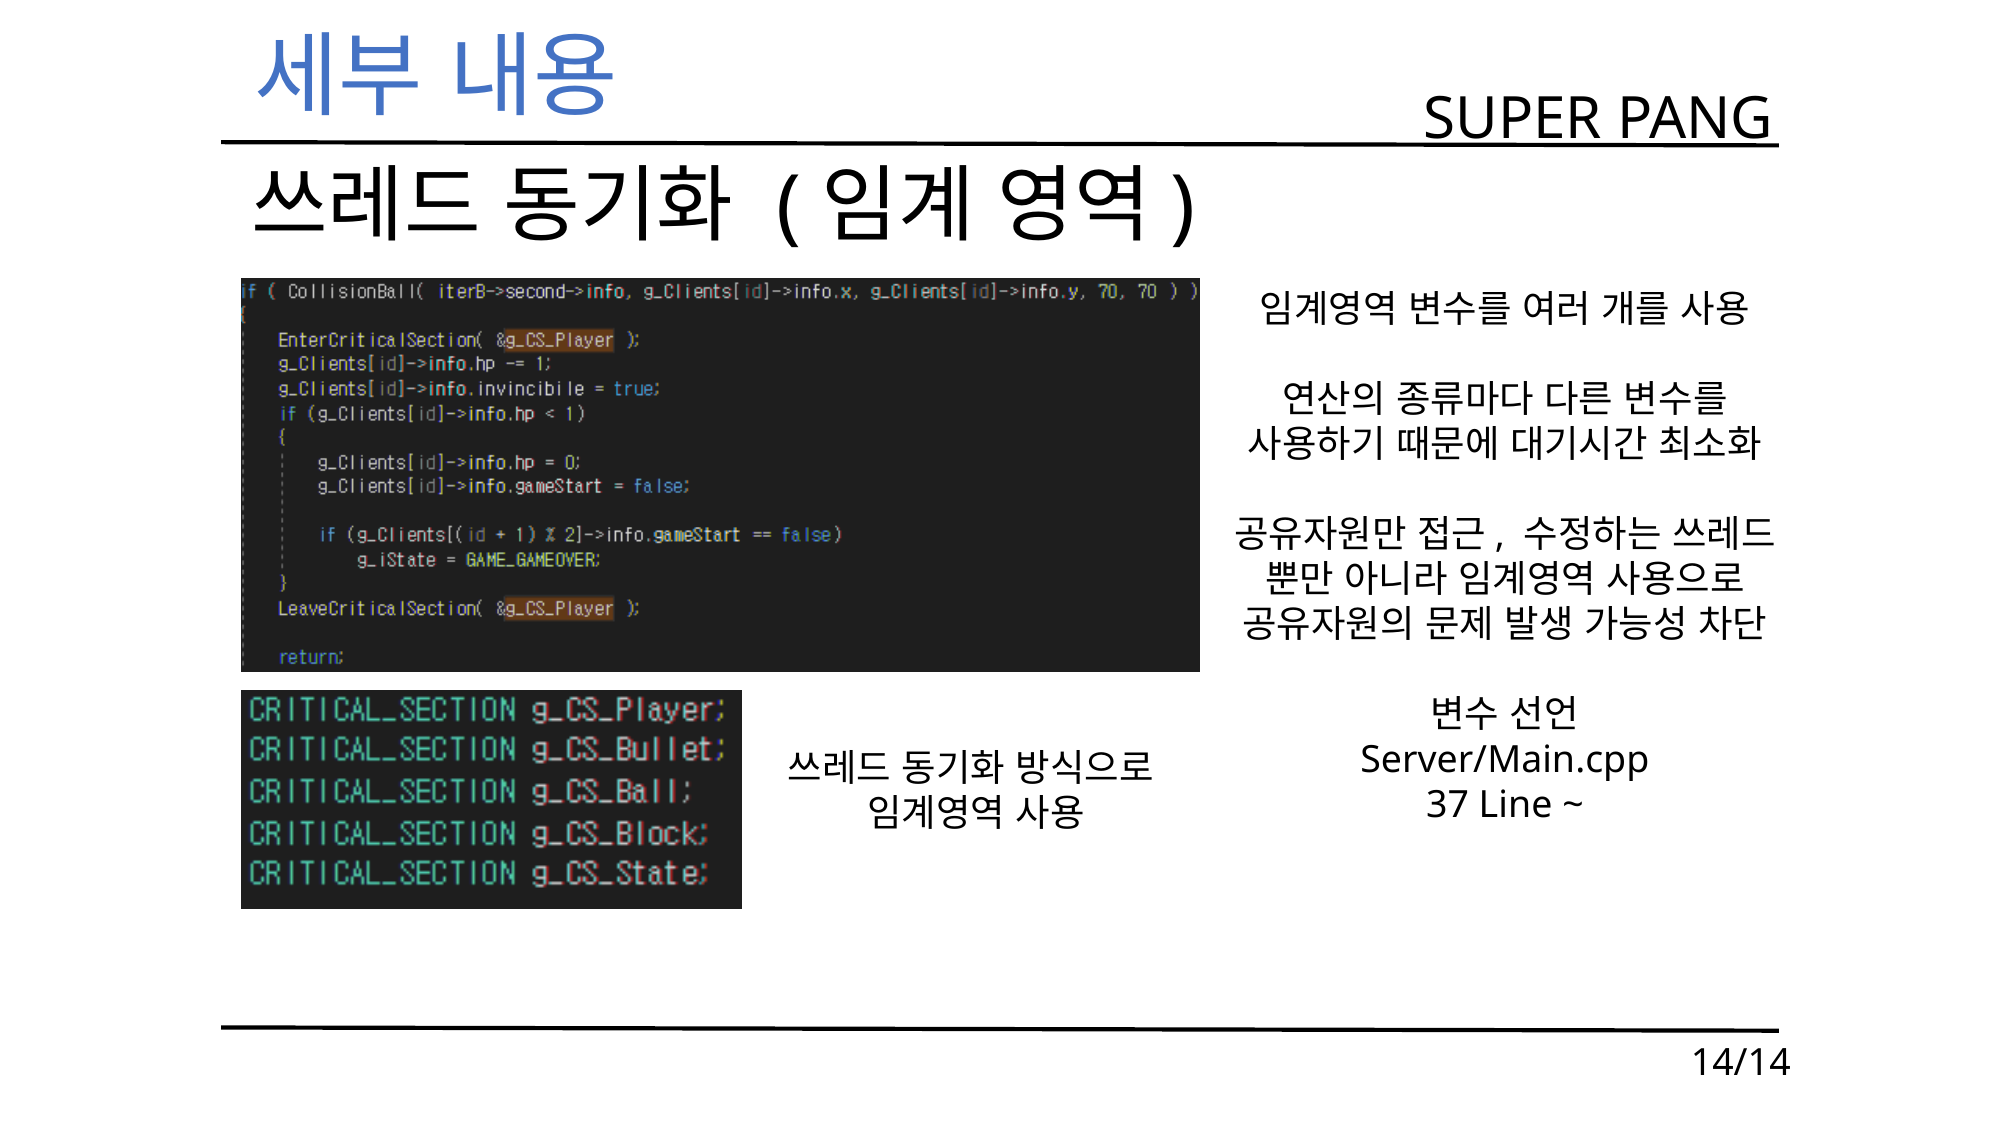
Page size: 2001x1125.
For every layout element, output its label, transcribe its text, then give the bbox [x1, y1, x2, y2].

text_box 쓰레드 동기화 (임계 영역) [236, 146, 1211, 259]
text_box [221, 1027, 1779, 1031]
text_box 임계영역 변수를 여러 개를 사용 연산의 종류마다 다른 변수를 사용하기 때문에 대기시간 최소화 공유자원만 접근, 수정하는 쓰레드 뿐만 아니라 임계영역 사용으로 공유자원의 문제 발생 가능성 차단 변수 선언 Server/Main.cpp 37 Line ~ [1219, 277, 1791, 833]
picture [241, 278, 1200, 672]
text_box 14/14 [1675, 1030, 1806, 1091]
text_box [221, 142, 1779, 146]
picture [241, 690, 742, 909]
text_box 쓰레드 동기화 방식으로 임계영역 사용 [773, 737, 1180, 842]
text_box 세부 내용 [239, 9, 634, 135]
text_box SUPER PANG [1408, 72, 1789, 158]
